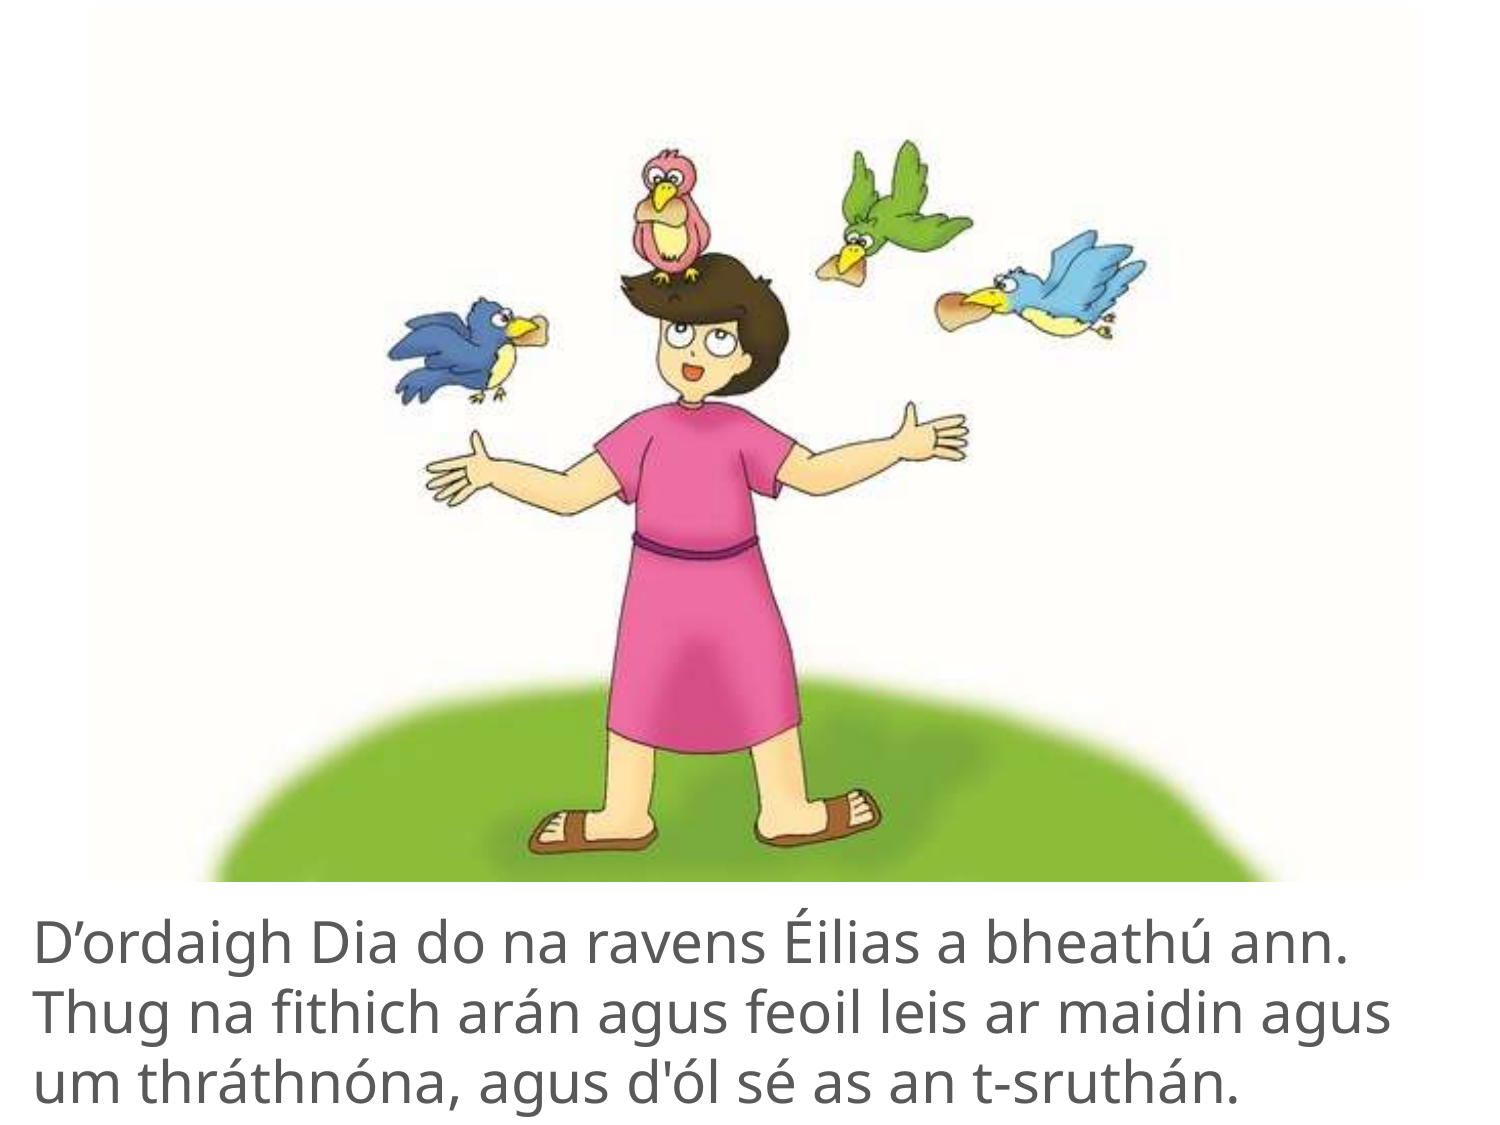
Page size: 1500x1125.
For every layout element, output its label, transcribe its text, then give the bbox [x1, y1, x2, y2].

picture [89, 6, 1421, 882]
text_box D’ordaigh Dia do na ravens Éilias a bheathú ann. Thug na fithich arán agus feoil leis ar maidin agus um thráthnóna, agus d'ól sé as an t-sruthán. [17, 897, 1500, 1123]
